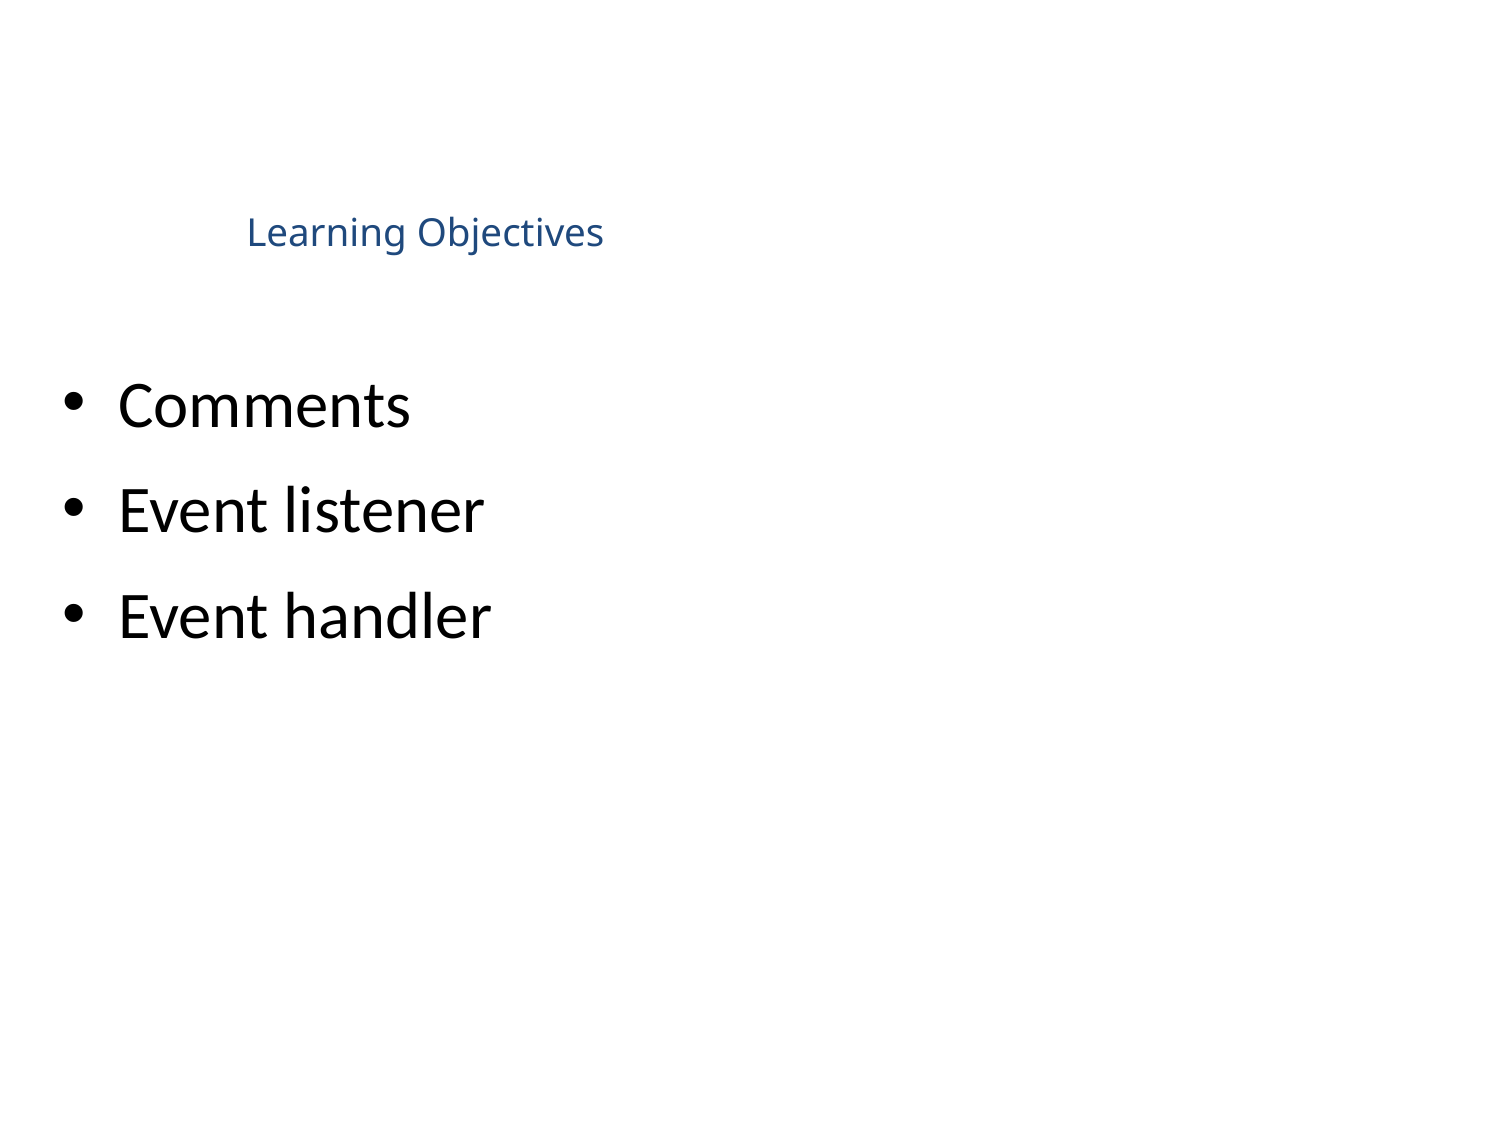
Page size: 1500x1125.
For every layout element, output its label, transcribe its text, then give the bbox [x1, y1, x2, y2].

title Learning Objectives [0, 199, 1073, 262]
list Comments Event listener Event handler [47, 352, 1453, 961]
